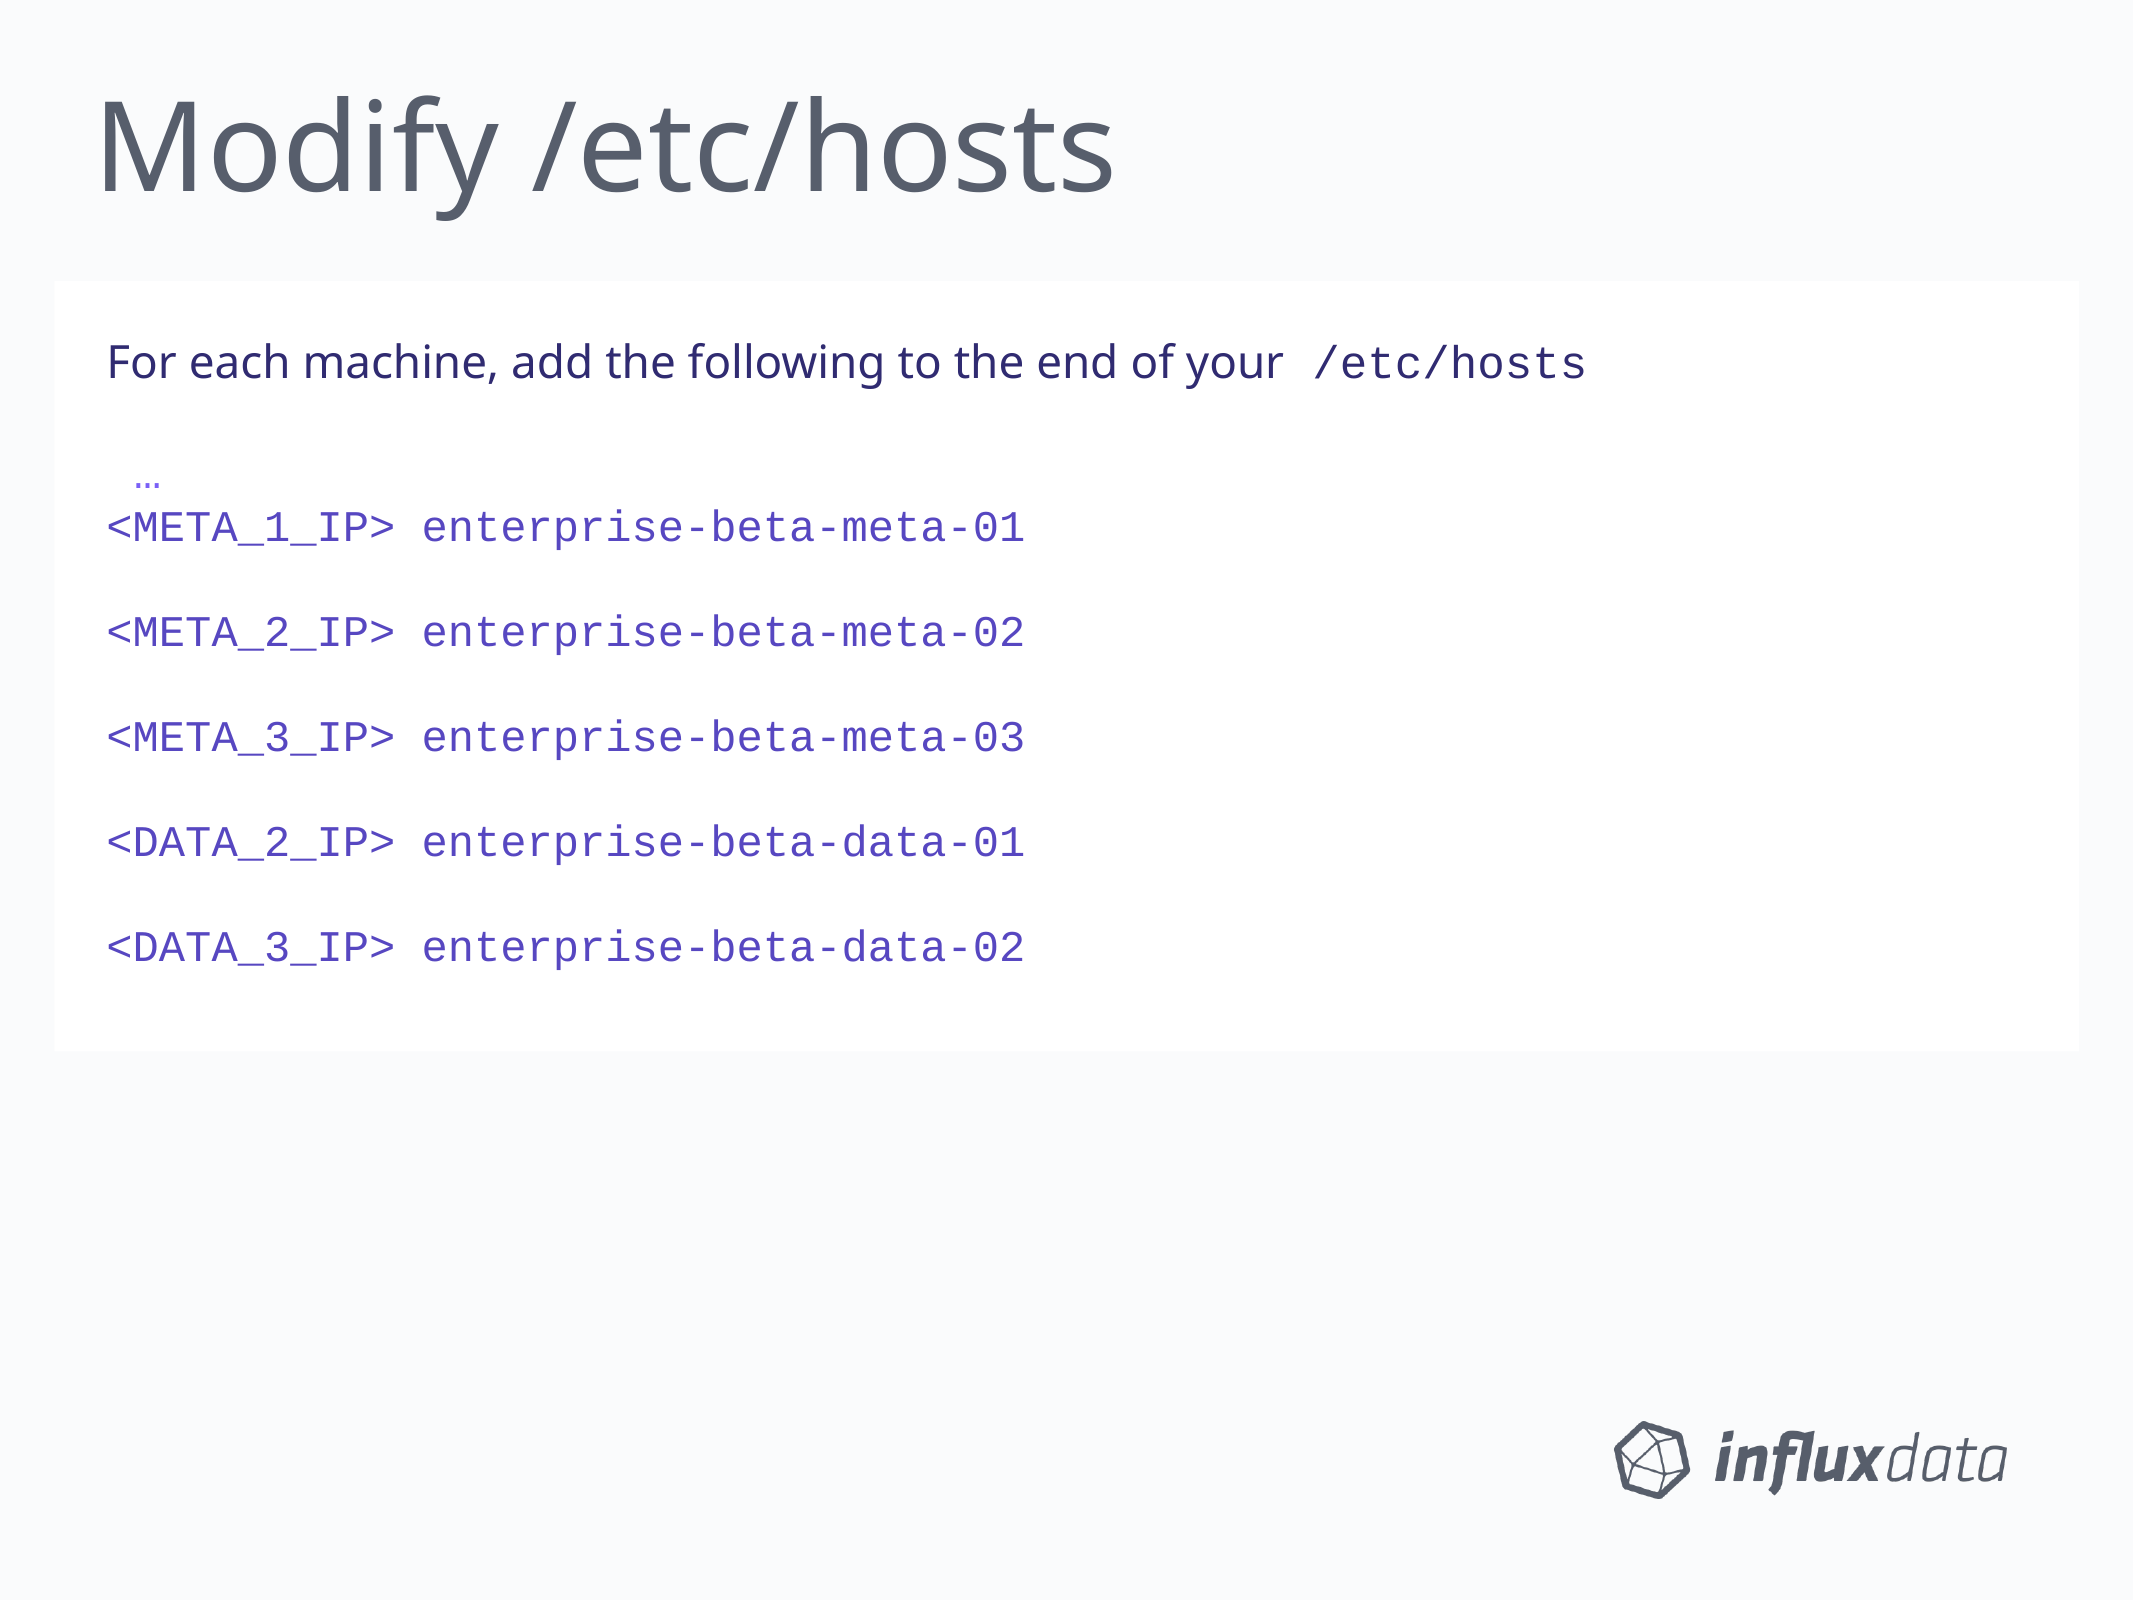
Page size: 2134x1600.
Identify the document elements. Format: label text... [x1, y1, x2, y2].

picture [1613, 1421, 2007, 1499]
list Modify /etc/hosts [84, 49, 2134, 226]
list For each machine, add the following to the end of your /etc/hosts … <META_1_IP> enterprise-beta-meta-01 <META_2_IP> enterprise-beta-meta-02 <META_3_IP> enterprise-beta-meta-03 <DATA_2_IP> enterprise-beta-data-01 <DATA_3_IP> enterprise-beta-data-02 [53, 280, 2080, 1052]
